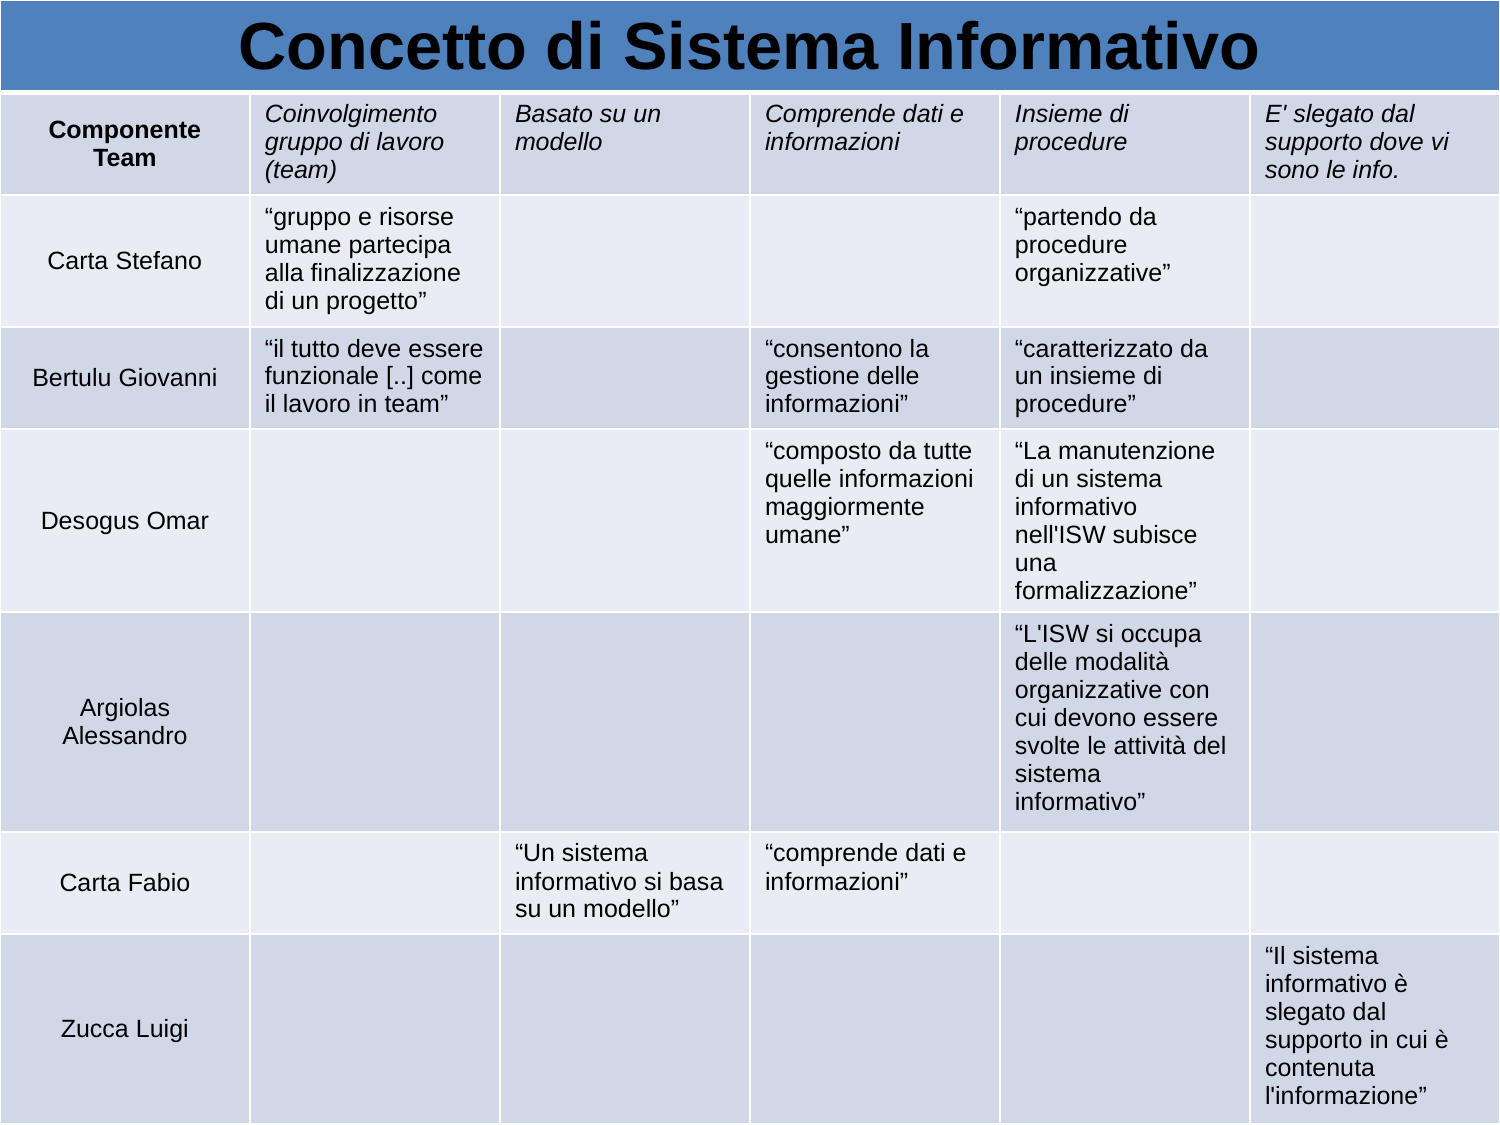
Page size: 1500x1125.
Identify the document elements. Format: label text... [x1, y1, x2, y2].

table_cell [251, 935, 499, 1123]
table_cell Argiolas Alessandro [1, 613, 249, 831]
table_cell [501, 613, 749, 831]
table_cell Comprende dati e informazioni [751, 95, 999, 194]
table_cell “comprende dati e informazioni” [751, 833, 999, 933]
table_cell “consentono la gestione delle informazioni” [751, 328, 999, 428]
table_cell Bertulu Giovanni [1, 328, 249, 428]
table_cell “caratterizzato da un insieme di procedure” [1001, 328, 1249, 428]
table_cell [251, 833, 499, 933]
table_cell [1251, 196, 1499, 326]
table_cell E' slegato dal supporto dove vi sono le info. [1251, 95, 1499, 194]
table_cell “L'ISW si occupa delle modalità organizzative con cui devono essere svolte le attività del sistema informativo” [1001, 613, 1249, 831]
table_cell Carta Stefano [1, 196, 249, 326]
table_cell [501, 328, 749, 428]
table_cell “partendo da procedure organizzative” [1001, 196, 1249, 326]
table_cell Insieme di procedure [1001, 95, 1249, 194]
table_cell [751, 196, 999, 326]
table_cell [1001, 833, 1249, 933]
table_cell “Un sistema informativo si basa su un modello” [501, 833, 749, 933]
table_cell Basato su un modello [501, 95, 749, 194]
table_cell [501, 196, 749, 326]
table_cell [751, 935, 999, 1123]
table_cell Coinvolgimento gruppo di lavoro (team) [251, 95, 499, 194]
table_cell [1251, 430, 1499, 611]
table_cell [1001, 935, 1249, 1123]
table_cell Zucca Luigi [1, 935, 249, 1123]
table_cell “gruppo e risorse umane partecipa alla finalizzazione di un progetto” [251, 196, 499, 326]
table_cell “Il sistema informativo è slegato dal supporto in cui è contenuta l'informazione” [1251, 935, 1499, 1123]
table_cell [251, 430, 499, 611]
table_cell Carta Fabio [1, 833, 249, 933]
table_header Concetto di Sistema Informativo [1, 1, 1499, 90]
table_cell “il tutto deve essere funzionale [..] come il lavoro in team” [251, 328, 499, 428]
table_cell “La manutenzione di un sistema informativo nell'ISW subisce una formalizzazione” [1001, 430, 1249, 611]
table_cell [251, 613, 499, 831]
table_cell [501, 935, 749, 1123]
table_cell “composto da tutte quelle informazioni maggiormente umane” [751, 430, 999, 611]
table_cell [501, 430, 749, 611]
table_cell [1251, 328, 1499, 428]
table_cell [1251, 613, 1499, 831]
table_cell Desogus Omar [1, 430, 249, 611]
table_cell [1251, 833, 1499, 933]
table_cell [751, 613, 999, 831]
table_cell Componente Team [1, 95, 249, 194]
